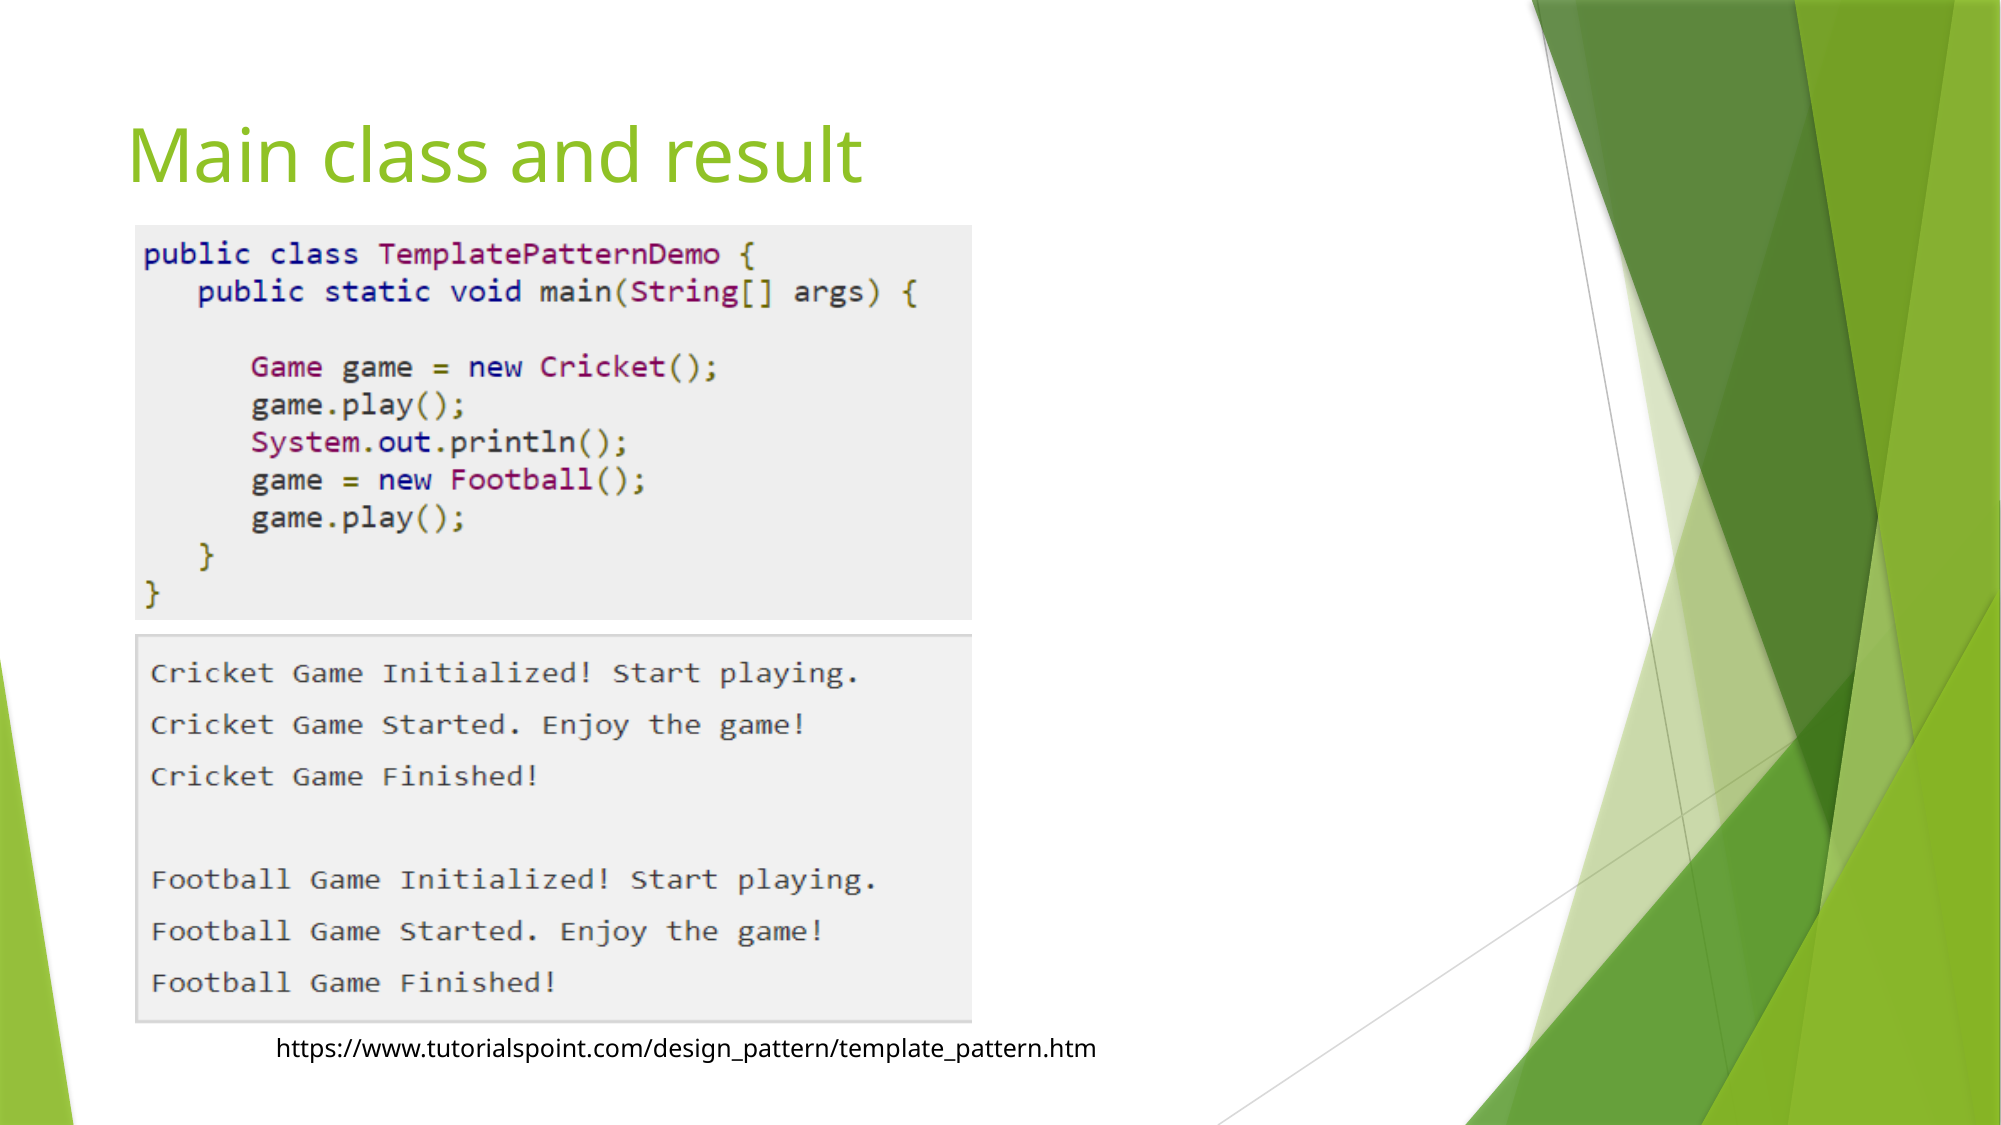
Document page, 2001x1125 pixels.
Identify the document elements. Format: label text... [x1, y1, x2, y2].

text_box https://www.tutorialspoint.com/design_pattern/template_pattern.htm [261, 1025, 1262, 1070]
picture [134, 633, 973, 1026]
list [134, 225, 973, 621]
title Main class and result [111, 99, 1522, 317]
